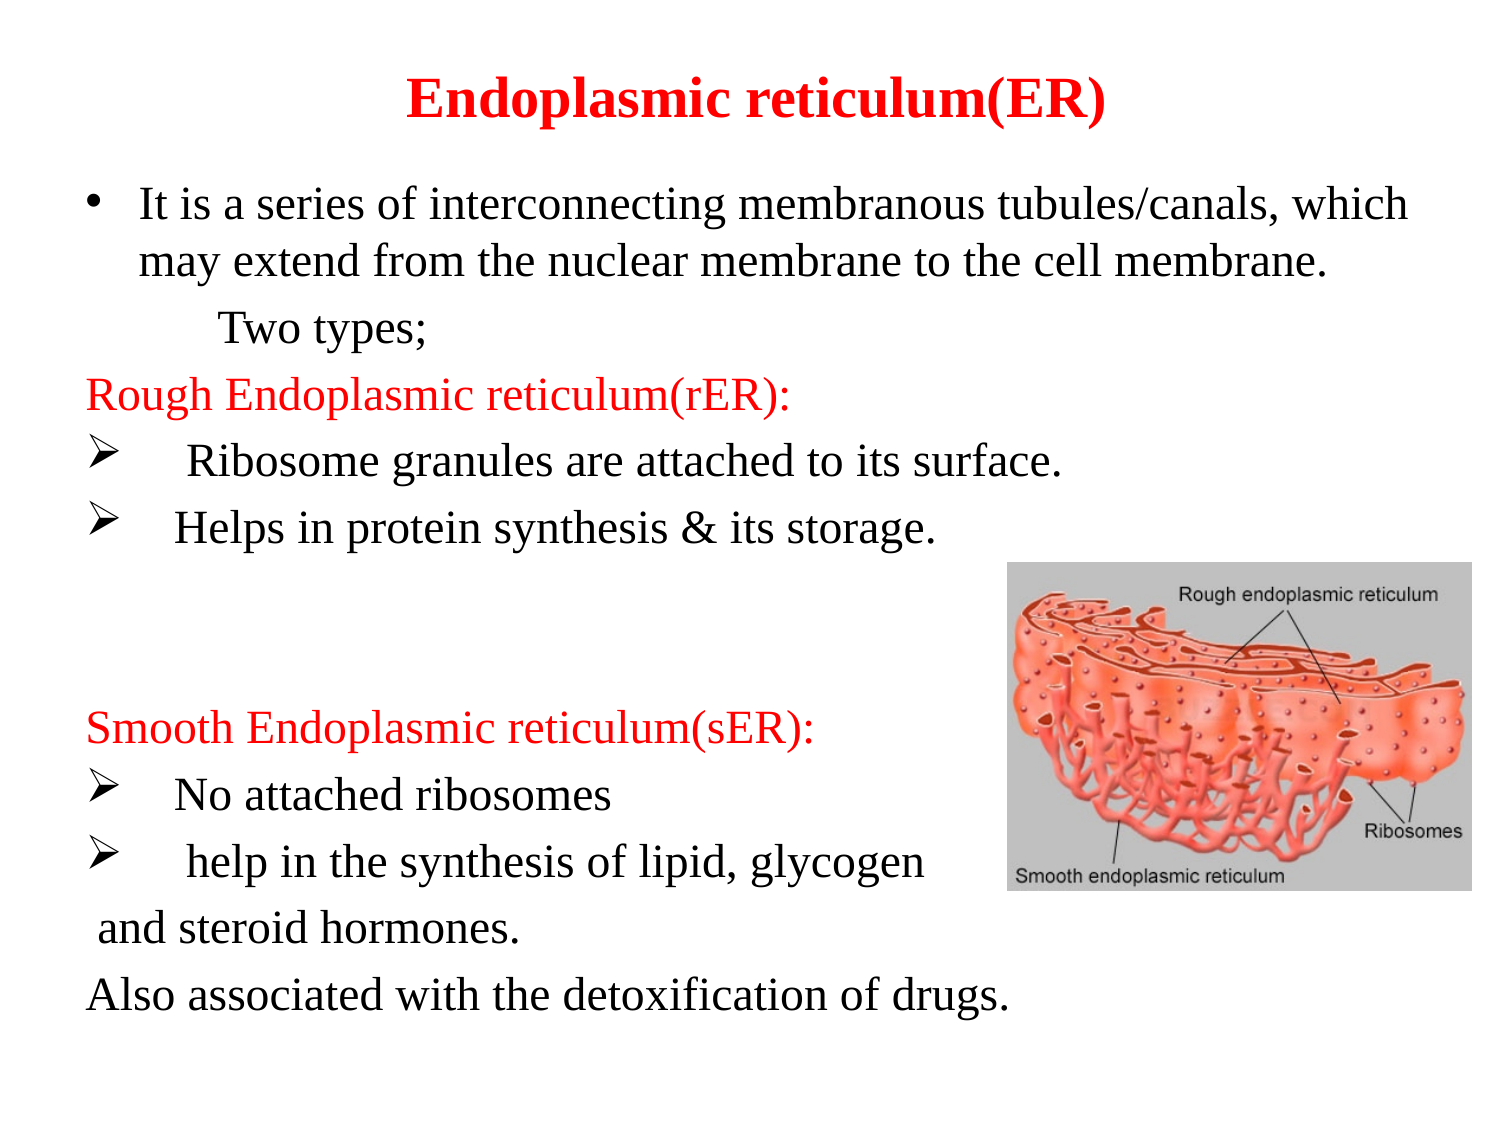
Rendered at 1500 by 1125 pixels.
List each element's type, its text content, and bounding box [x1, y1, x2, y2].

picture [1007, 562, 1472, 891]
title Endoplasmic reticulum(ER) [82, 0, 1432, 164]
list It is a series of interconnecting membranous tubules/canals, which may extend from the nuclear membrane to the cell membrane. Two types; Rough Endoplasmic reticulum(rER): Ribosome granules are attached to its surface. Helps in protein synthesis & its storage. Smooth Endoplasmic reticulum(sER): No attached ribosomes help in the synthesis of lipid, glycogen and steroid hormones. Also associated with the detoxification of drugs. [70, 164, 1454, 1067]
